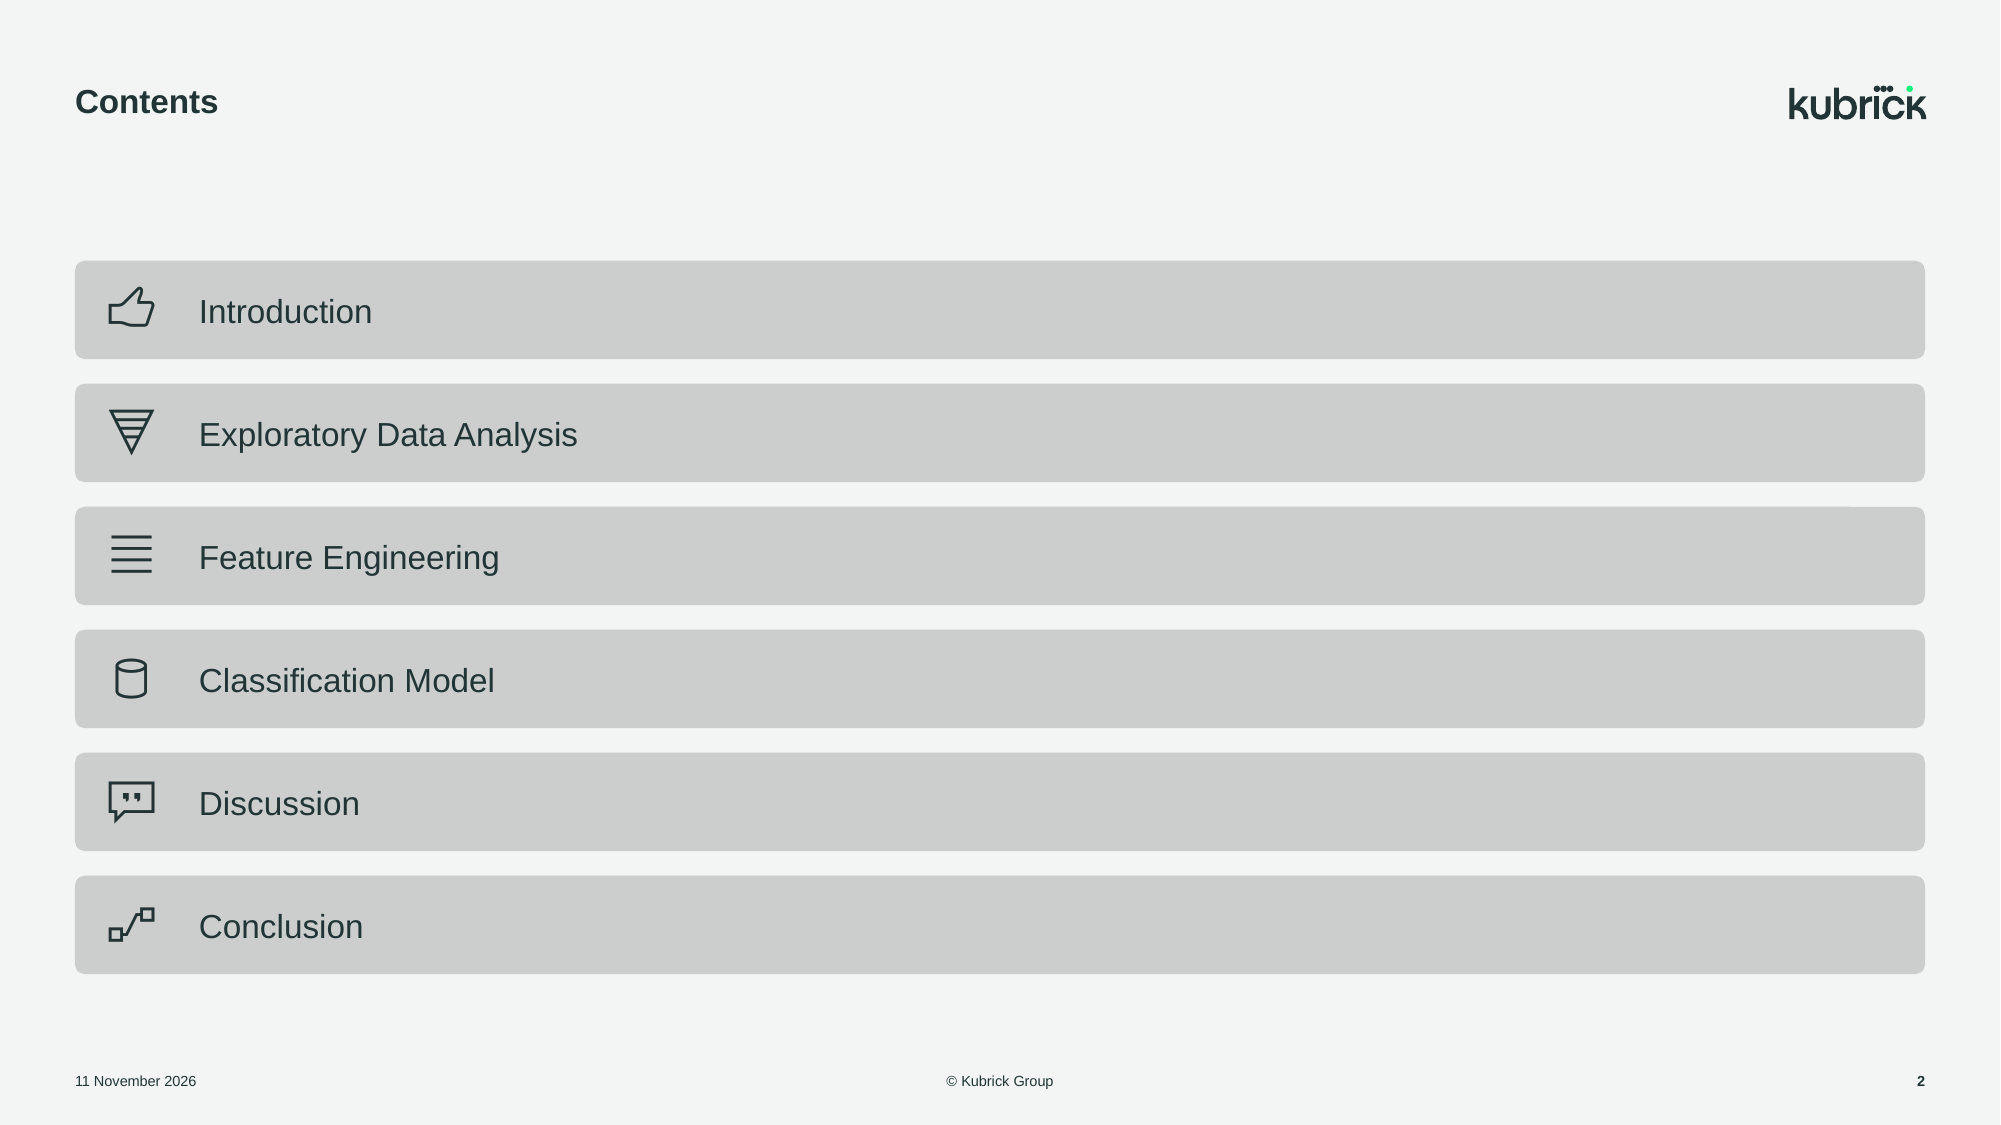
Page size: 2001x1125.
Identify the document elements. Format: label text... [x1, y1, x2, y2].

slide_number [75, 1072, 525, 1104]
title Contents [75, 84, 1692, 164]
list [74, 260, 1925, 975]
footer © Kubrick Group [662, 1071, 1338, 1103]
slide_number 2 [1475, 1072, 1925, 1104]
